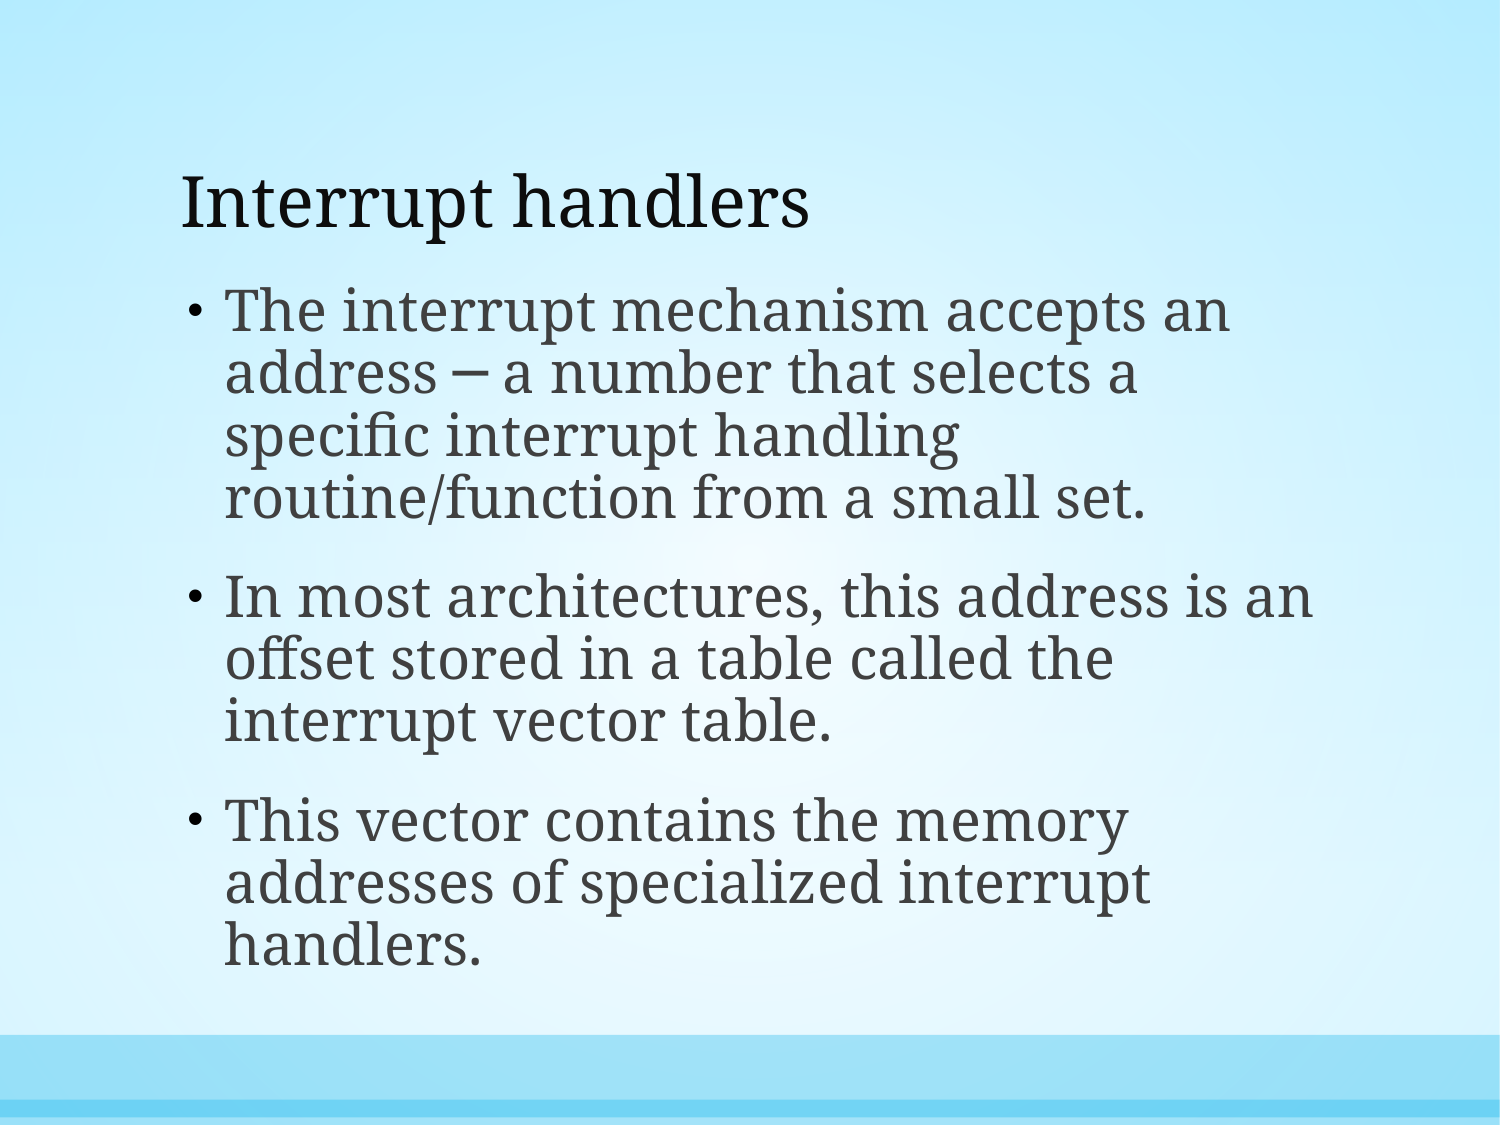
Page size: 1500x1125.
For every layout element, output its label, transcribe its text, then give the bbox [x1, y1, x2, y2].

title Interrupt handlers [165, 71, 1335, 251]
list The interrupt mechanism accepts an address ─ a number that selects a specific interrupt handling routine/function from a small set. In most architectures, this address is an offset stored in a table called the interrupt vector table. This vector contains the memory addresses of specialized interrupt handlers. [165, 274, 1335, 987]
